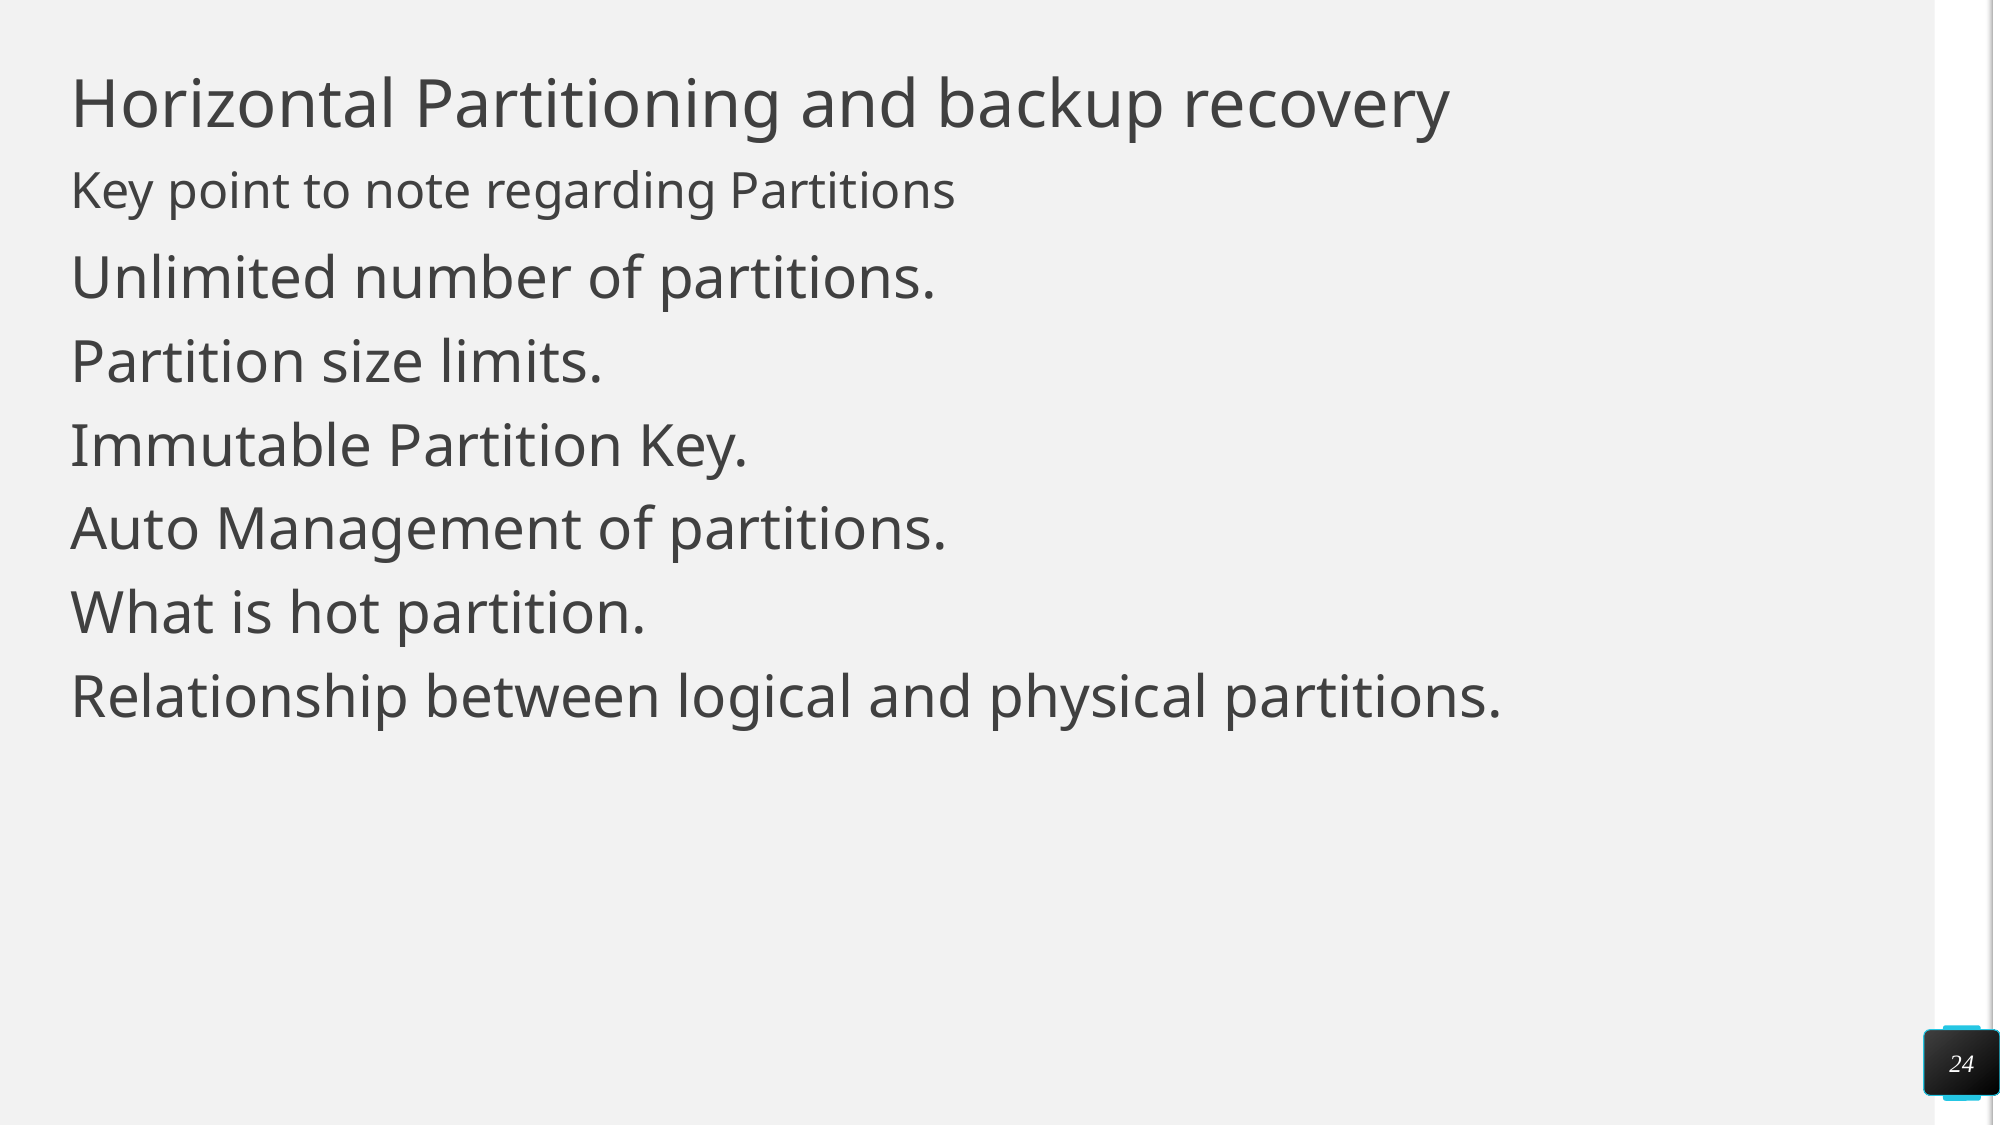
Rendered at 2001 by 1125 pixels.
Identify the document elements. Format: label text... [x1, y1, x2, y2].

list Key point to note regarding Partitions [70, 165, 1931, 225]
list Unlimited number of partitions. Partition size limits. Immutable Partition Key. Auto Management of partitions. What is hot partition. Relationship between logical and physical partitions. [70, 248, 1562, 1016]
slide_number 24 [1923, 1029, 2000, 1096]
title Horizontal Partitioning and backup recovery [70, 70, 1930, 142]
